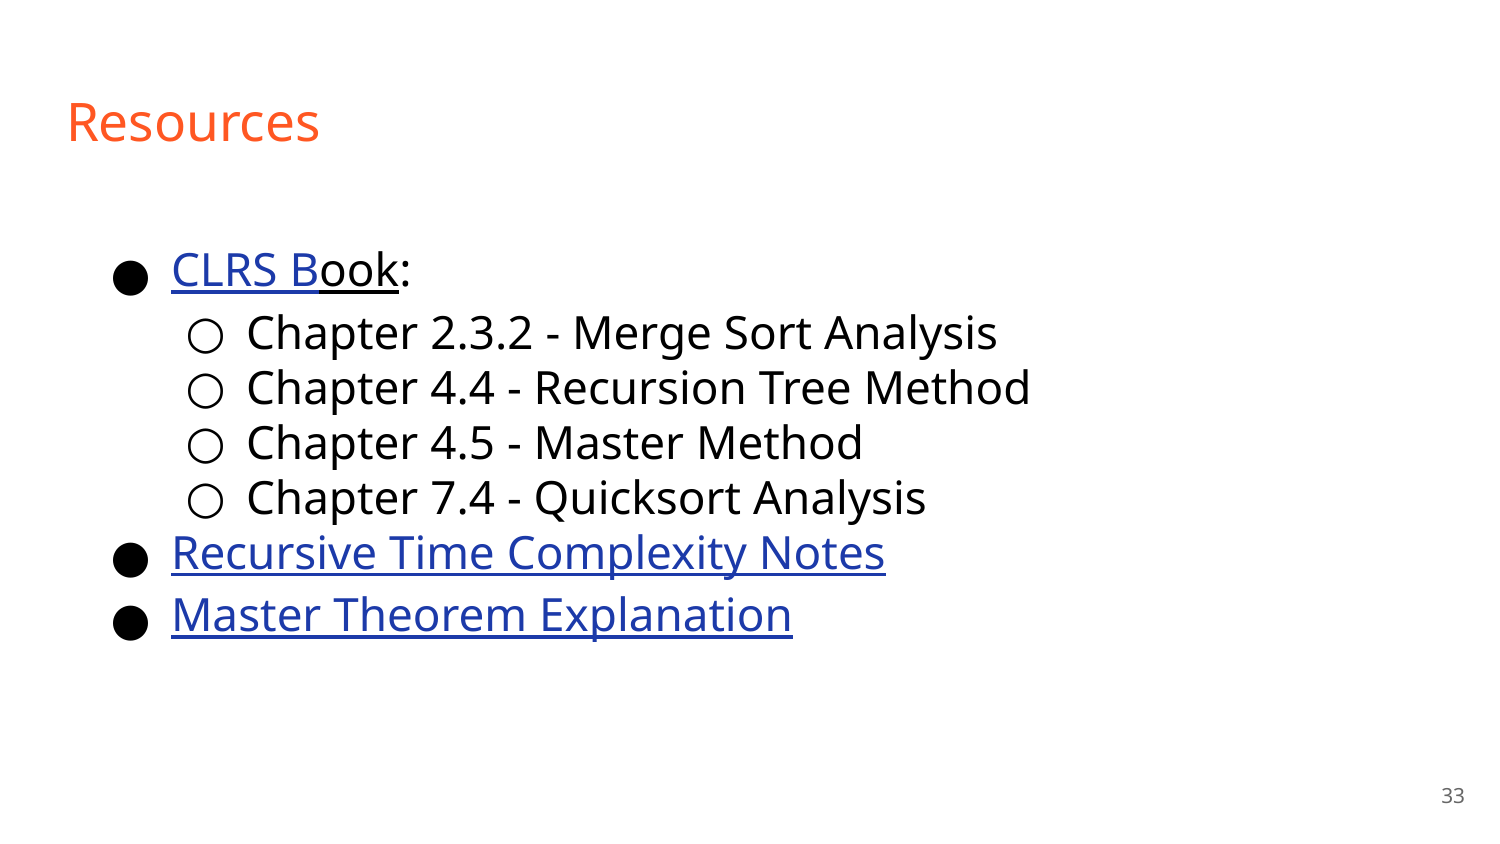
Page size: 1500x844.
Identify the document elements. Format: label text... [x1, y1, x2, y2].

text_box CLRS Book: Chapter 2.3.2 - Merge Sort Analysis Chapter 4.4 - Recursion Tree Method Chapter 4.5 - Master Method Chapter 7.4 - Quicksort Analysis Recursive Time Complexity Notes Master Theorem Explanation [80, 226, 1383, 664]
slide_number ‹#› [1389, 764, 1480, 830]
title Resources [51, 72, 1449, 167]
